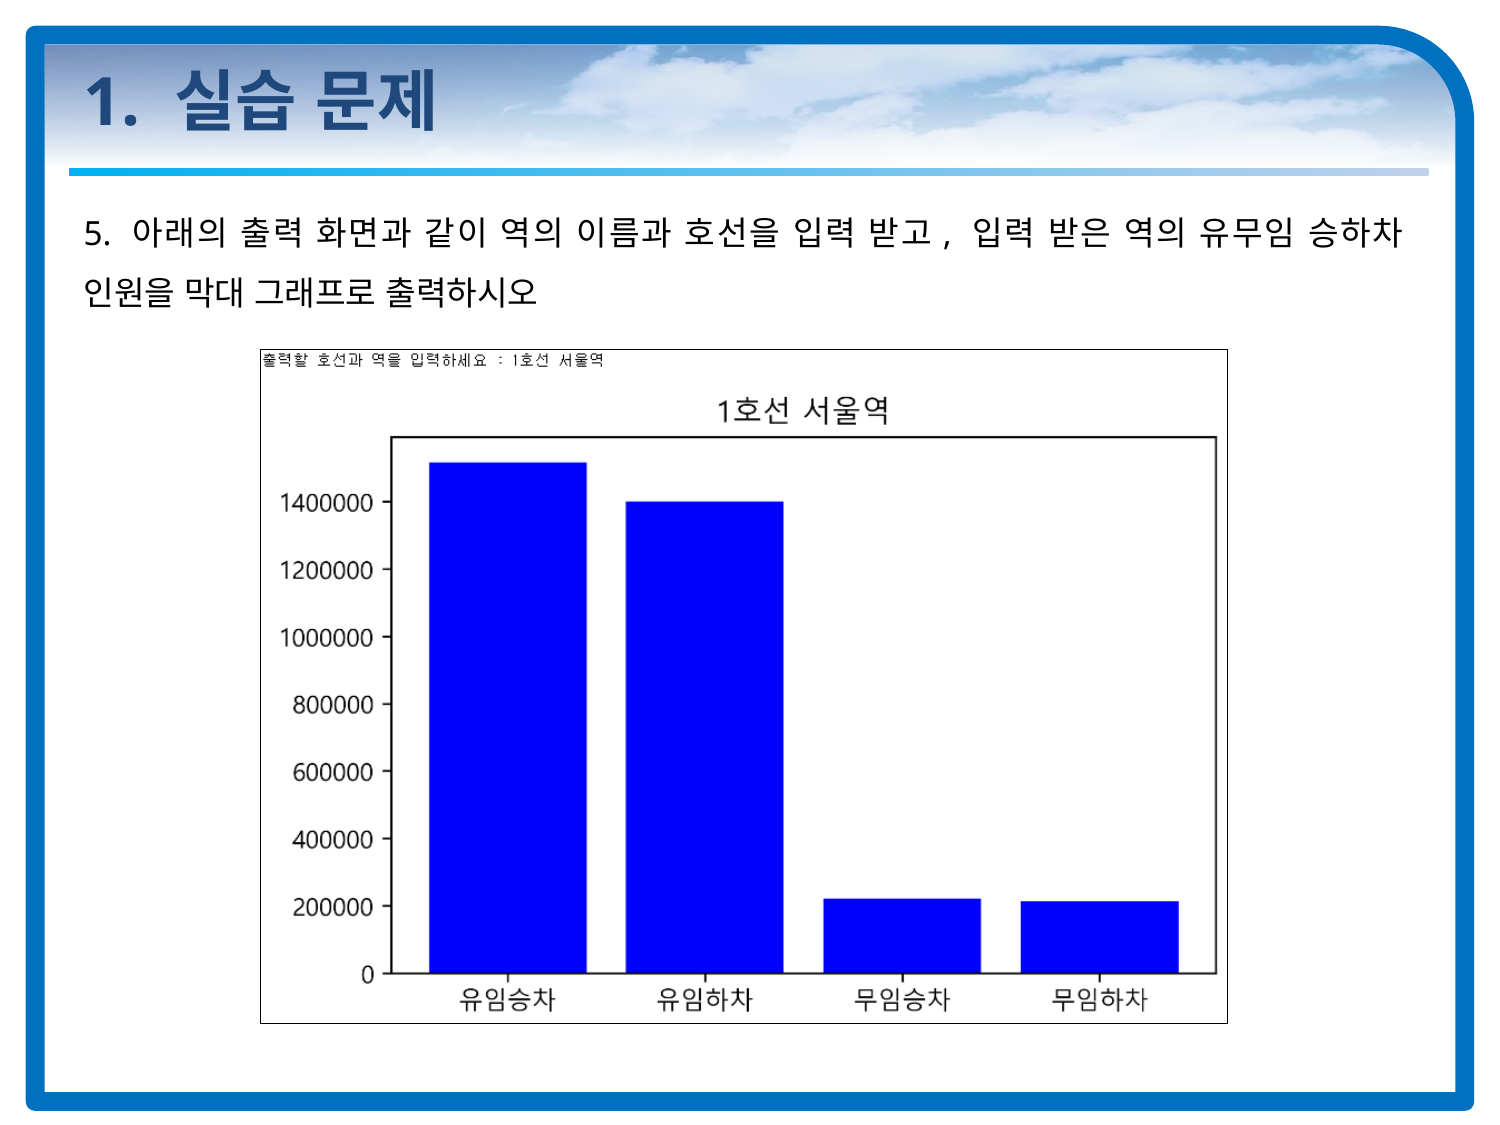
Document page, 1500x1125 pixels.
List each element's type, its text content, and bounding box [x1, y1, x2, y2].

title 1. 실습 문제 [68, 35, 1419, 163]
list 5. 아래의 출력 화면과 같이 역의 이름과 호선을 입력 받고, 입력 받은 역의 유무임 승하차 인원을 막대 그래프로 출력하시오 [68, 184, 1419, 516]
picture [259, 349, 1228, 1024]
